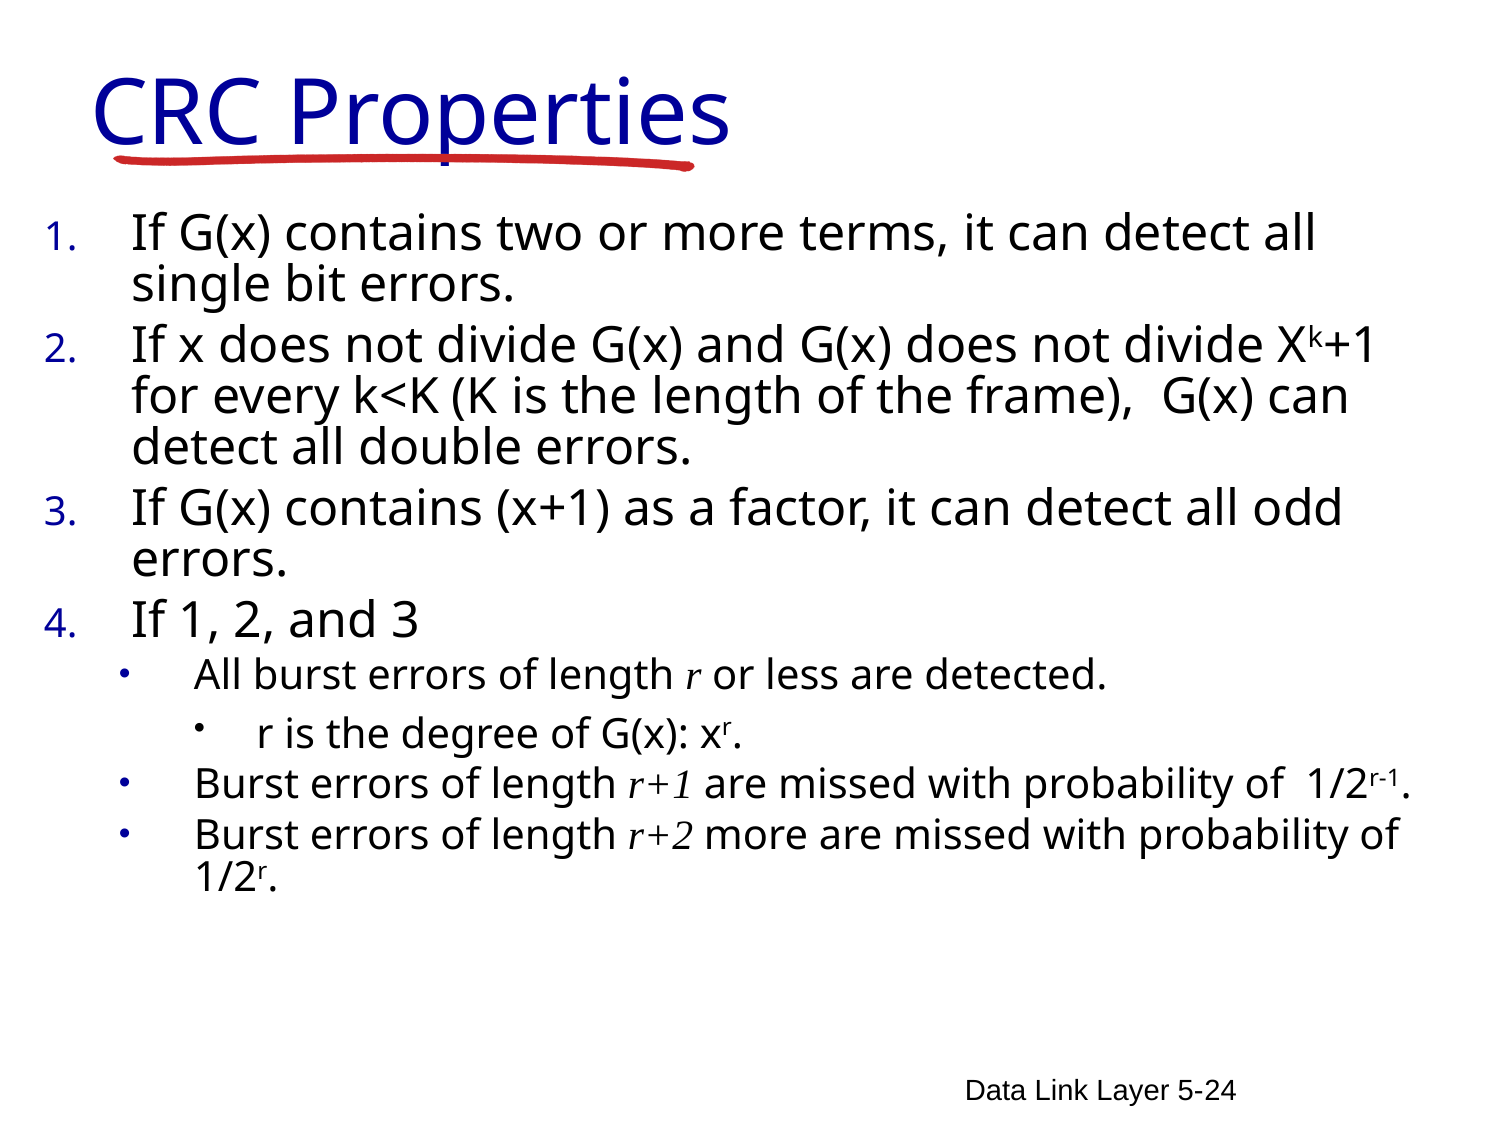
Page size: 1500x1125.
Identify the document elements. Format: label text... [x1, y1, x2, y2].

title CRC Properties [75, 45, 1425, 202]
list If G(x) contains two or more terms, it can detect all single bit errors. If x does not divide G(x) and G(x) does not divide Xk+1 for every k<K (K is the length of the frame), G(x) can detect all double errors. If G(x) contains (x+1) as a factor, it can detect all odd errors. If 1, 2, and 3 All burst errors of length r or less are detected. r is the degree of G(x): xr. Burst errors of length r+1 are missed with probability of 1/2r-1. Burst errors of length r+2 more are missed with probability of 1/2r. [28, 202, 1474, 1023]
footer Data Link Layer 5-26 [950, 1064, 1425, 1125]
picture [109, 149, 701, 178]
